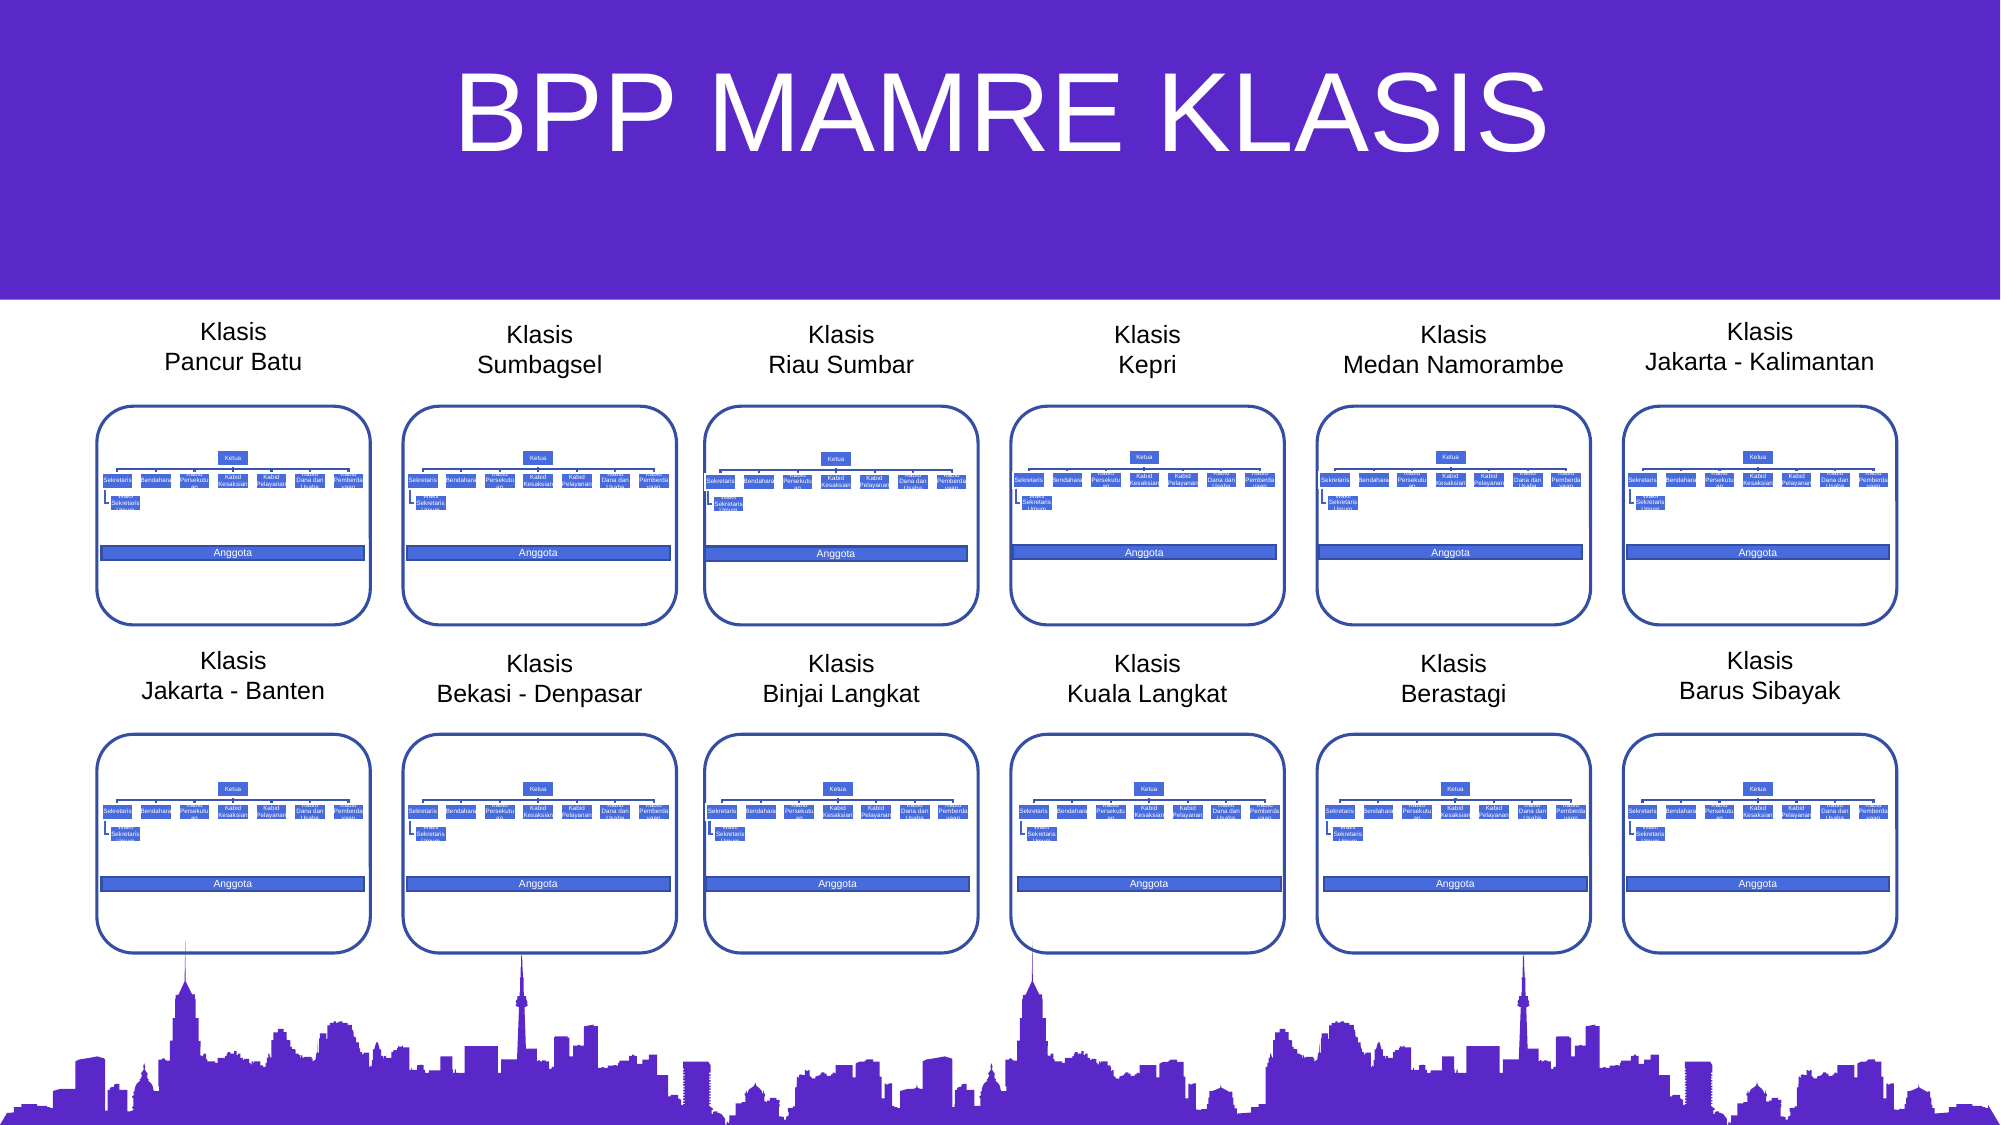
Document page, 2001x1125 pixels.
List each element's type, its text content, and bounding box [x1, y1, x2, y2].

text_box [1319, 392, 1583, 568]
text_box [704, 393, 968, 570]
text_box [402, 420, 678, 626]
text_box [1012, 392, 1276, 568]
text_box Klasis Medan Namorambe [1328, 311, 1580, 387]
text_box Klasis Kuala Langkat [1052, 640, 1243, 715]
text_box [1323, 724, 1587, 900]
text_box [402, 748, 678, 955]
text_box [703, 746, 980, 955]
text_box Klasis Riau Sumbar [753, 311, 930, 387]
text_box Klasis Kepri [1099, 311, 1196, 387]
text_box Klasis Berastagi [1385, 640, 1522, 715]
text_box [703, 416, 980, 626]
text_box [95, 750, 372, 955]
text_box [1316, 418, 1592, 626]
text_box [706, 724, 970, 900]
text_box [1009, 748, 1286, 955]
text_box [1017, 724, 1281, 900]
text_box Klasis Jakarta - Banten [126, 637, 341, 712]
text_box Klasis Binjai Langkat [747, 640, 936, 715]
text_box Klasis Barus Sibayak [1664, 637, 1856, 712]
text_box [406, 392, 670, 569]
text_box [95, 421, 372, 626]
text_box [1626, 392, 1890, 568]
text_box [101, 392, 365, 569]
text_box [1009, 417, 1286, 626]
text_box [101, 724, 365, 900]
text_box Klasis Jakarta - Kalimantan [1630, 308, 1891, 384]
text_box Klasis Sumbagsel [462, 311, 618, 387]
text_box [1626, 724, 1890, 900]
list BPP MAMRE KLASIS [53, 55, 1952, 175]
text_box [1316, 749, 1592, 955]
text_box Klasis Bekasi - Denpasar [421, 640, 658, 715]
text_box Klasis Pancur Batu [149, 308, 318, 384]
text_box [406, 724, 670, 900]
text_box [1622, 419, 1898, 626]
text_box [1622, 747, 1898, 955]
